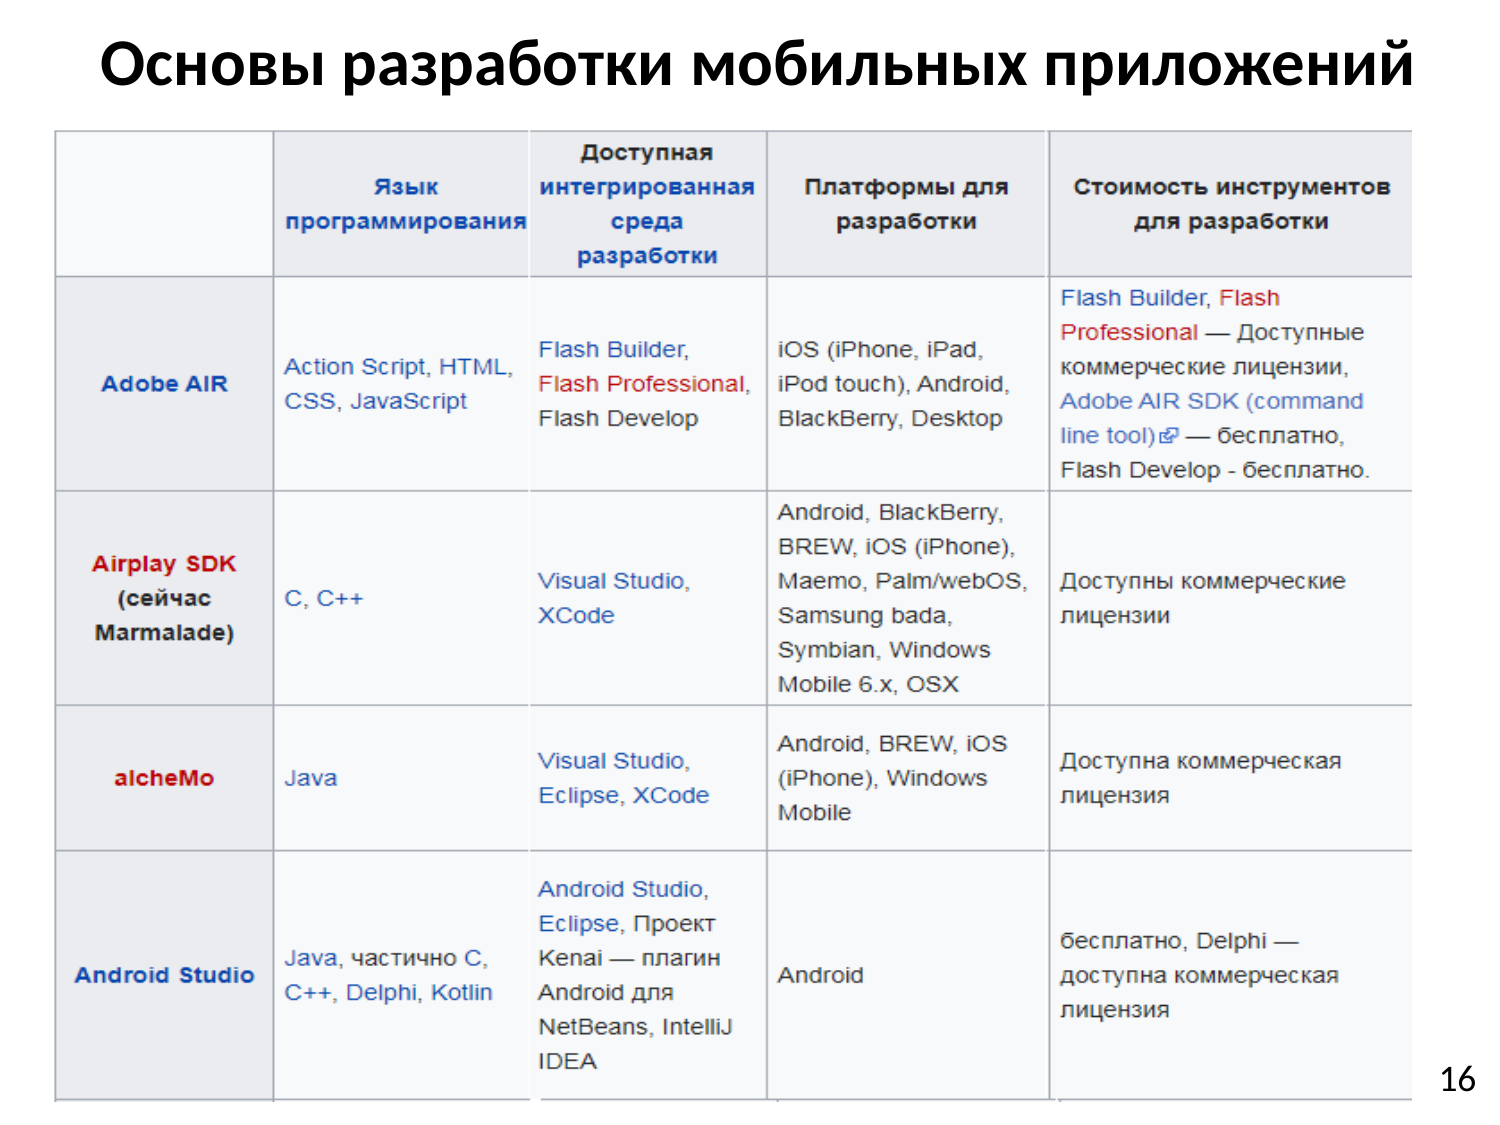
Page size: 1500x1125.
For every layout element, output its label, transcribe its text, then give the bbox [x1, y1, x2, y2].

title Основы разработки мобильных приложений [46, 0, 1472, 119]
text_box 16 [1423, 1046, 1492, 1107]
picture [52, 129, 1412, 1102]
